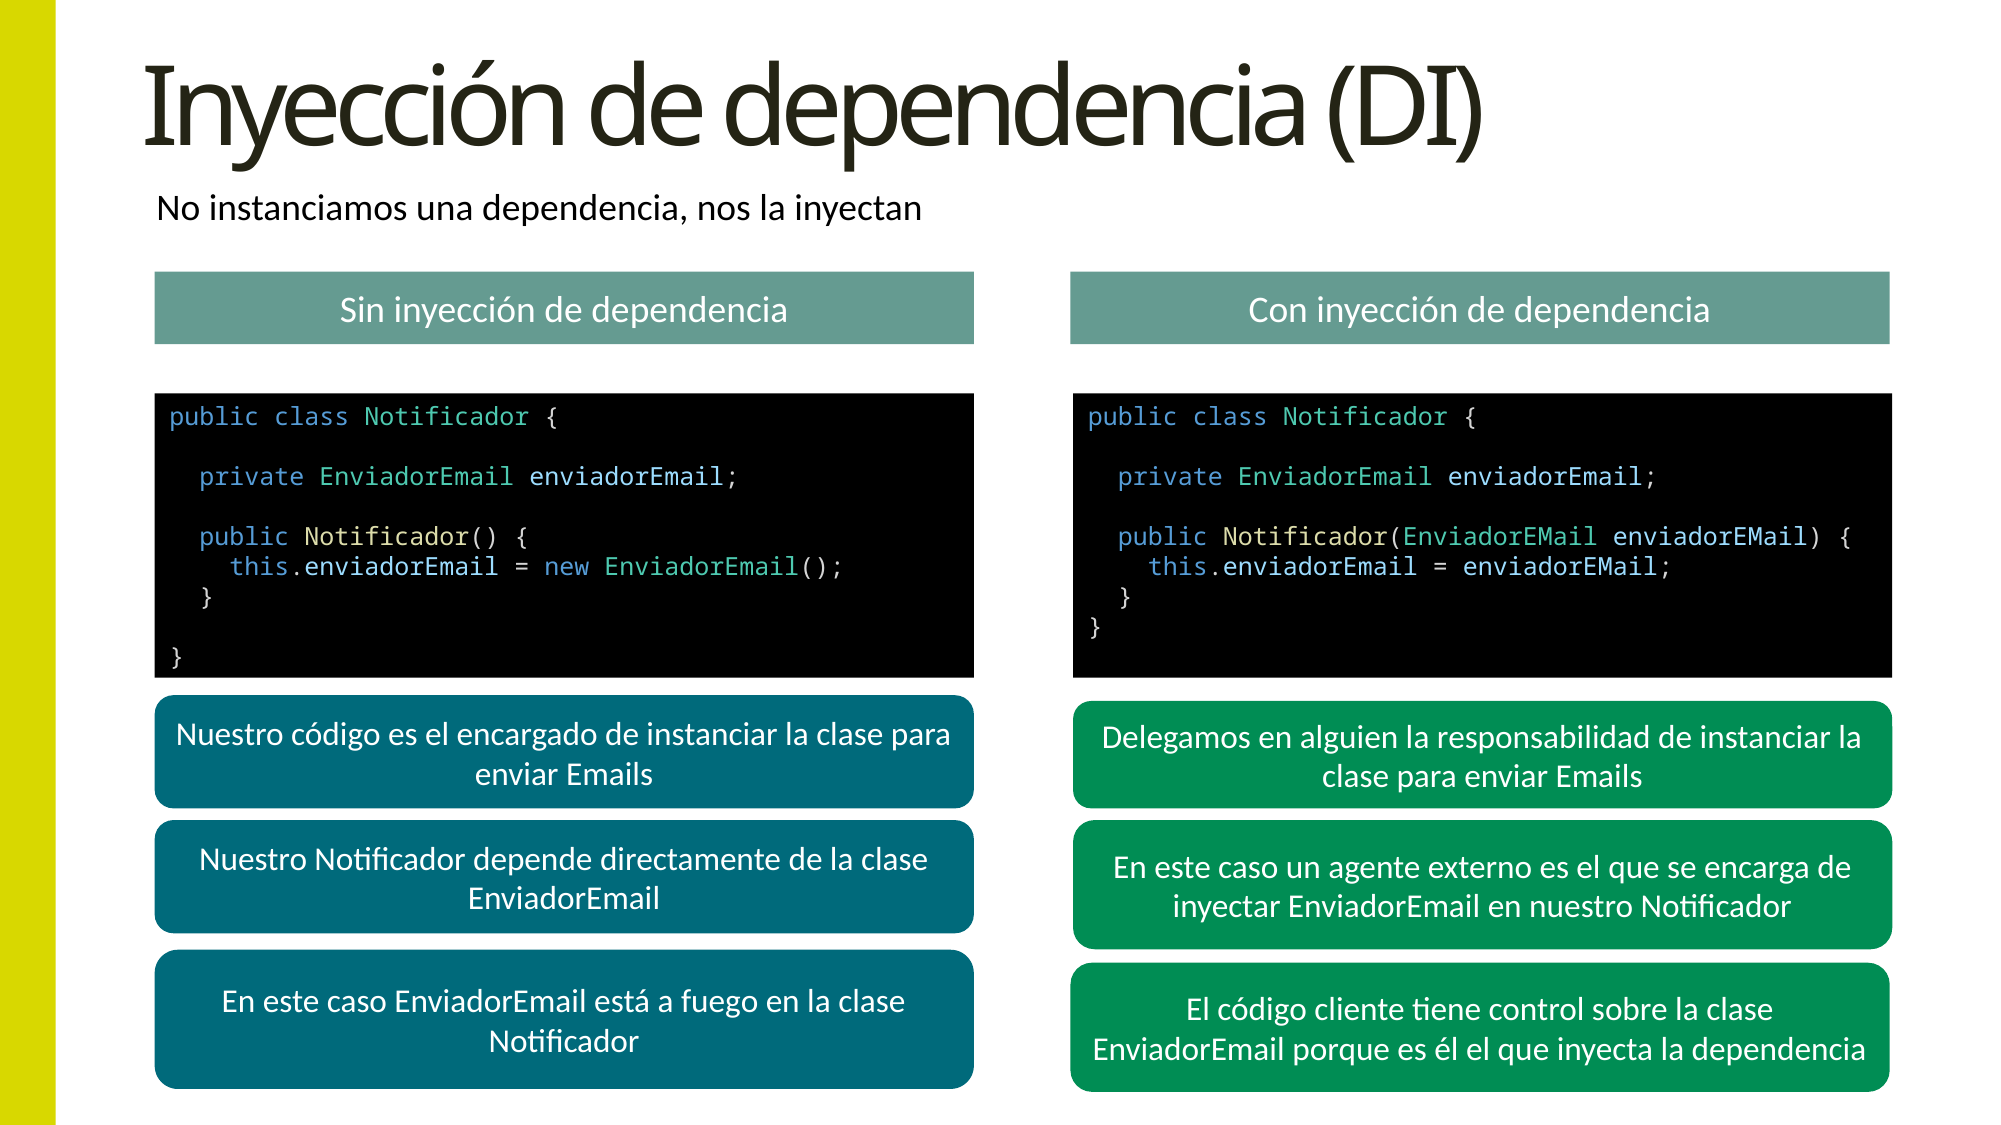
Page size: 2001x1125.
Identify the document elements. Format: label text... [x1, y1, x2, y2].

text_box En este caso un agente externo es el que se encarga de inyectar EnviadorEmail en nuestro Notificador [1071, 819, 1894, 951]
text_box [0, 0, 56, 1125]
text_box Sin inyección de dependencia [154, 271, 975, 345]
title Inyección de dependencia (DI) [141, 0, 1946, 177]
text_box No instanciamos una dependencia, nos la inyectan [141, 175, 1931, 236]
text_box public class Notificador { private EnviadorEmail enviadorEmail; public Notificador(EnviadorEMail enviadorEMail) { this.enviadorEmail = enviadorEMail; } } [1073, 393, 1893, 678]
text_box public class Notificador { private EnviadorEmail enviadorEmail; public Notificador() { this.enviadorEmail = new EnviadorEmail(); } } [154, 393, 974, 678]
text_box Nuestro Notificador depende directamente de la clase EnviadorEmail [153, 819, 975, 935]
text_box En este caso EnviadorEmail está a fuego en la clase Notificador [153, 948, 975, 1091]
text_box El código cliente tiene control sobre la clase EnviadorEmail porque es él el que inyecta la dependencia [1069, 961, 1891, 1093]
text_box Delegamos en alguien la responsabilidad de instanciar la clase para enviar Emails [1072, 699, 1894, 810]
text_box Nuestro código es el encargado de instanciar la clase para enviar Emails [153, 694, 975, 810]
text_box Con inyección de dependencia [1069, 271, 1891, 345]
